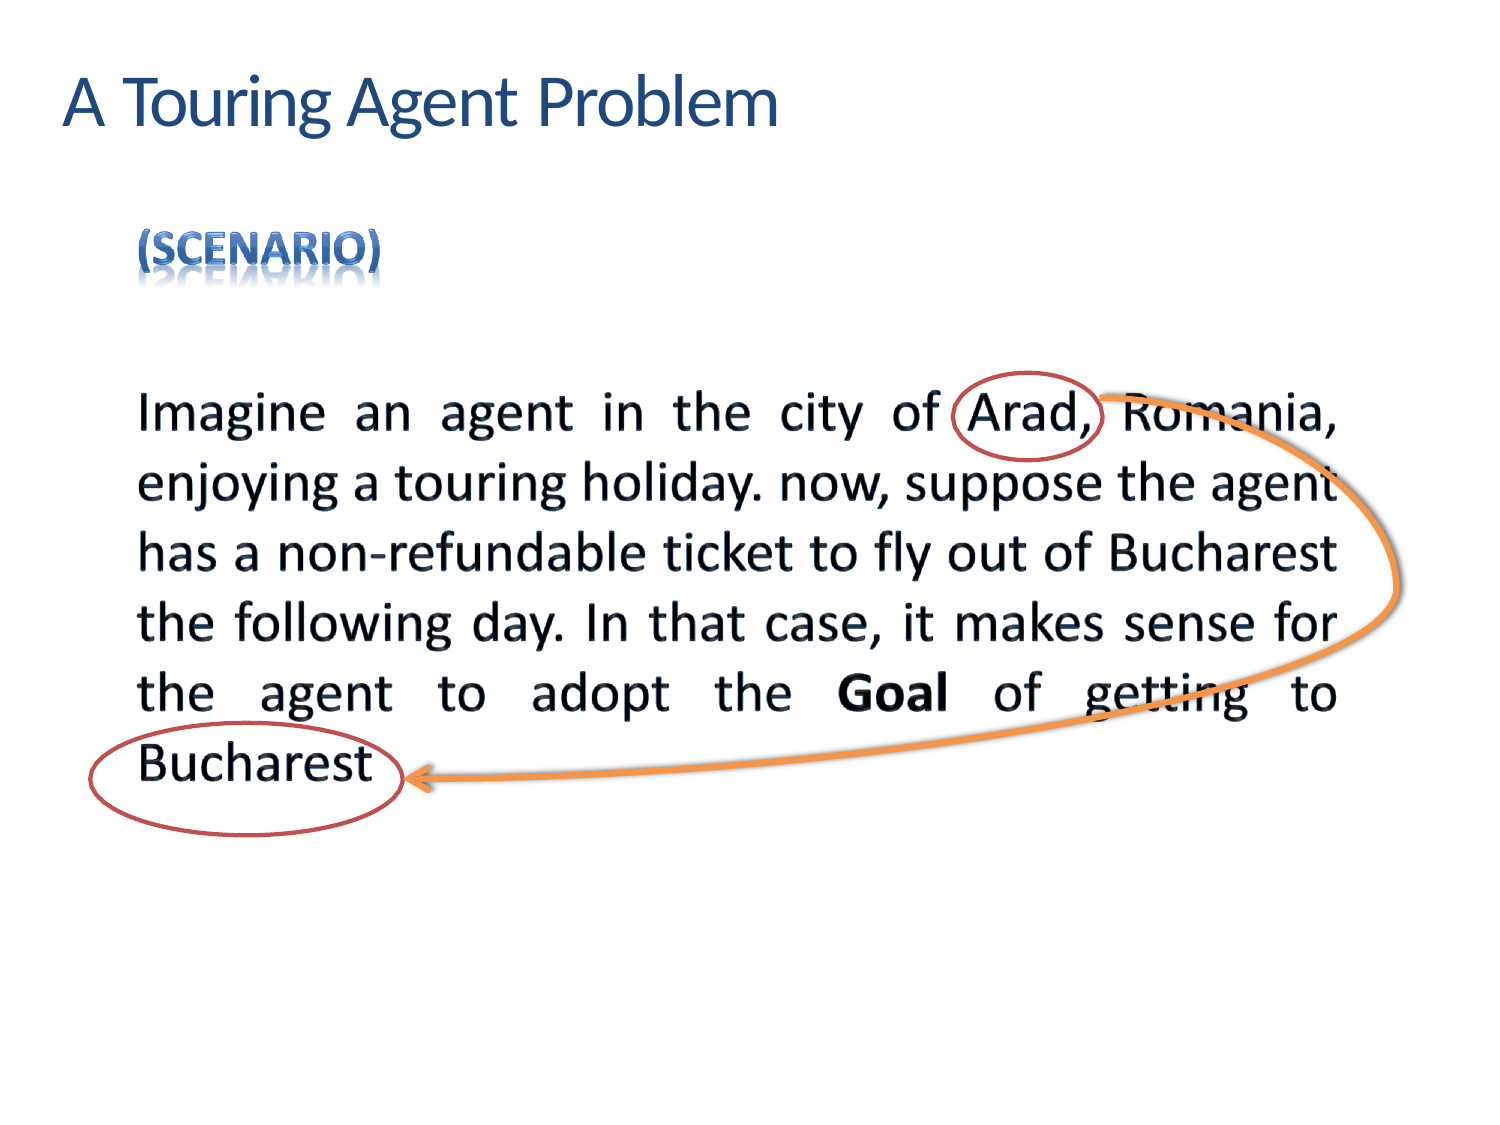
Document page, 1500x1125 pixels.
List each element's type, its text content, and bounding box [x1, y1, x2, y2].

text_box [87, 228, 1413, 838]
title A Touring Agent Problem [62, 51, 1500, 193]
